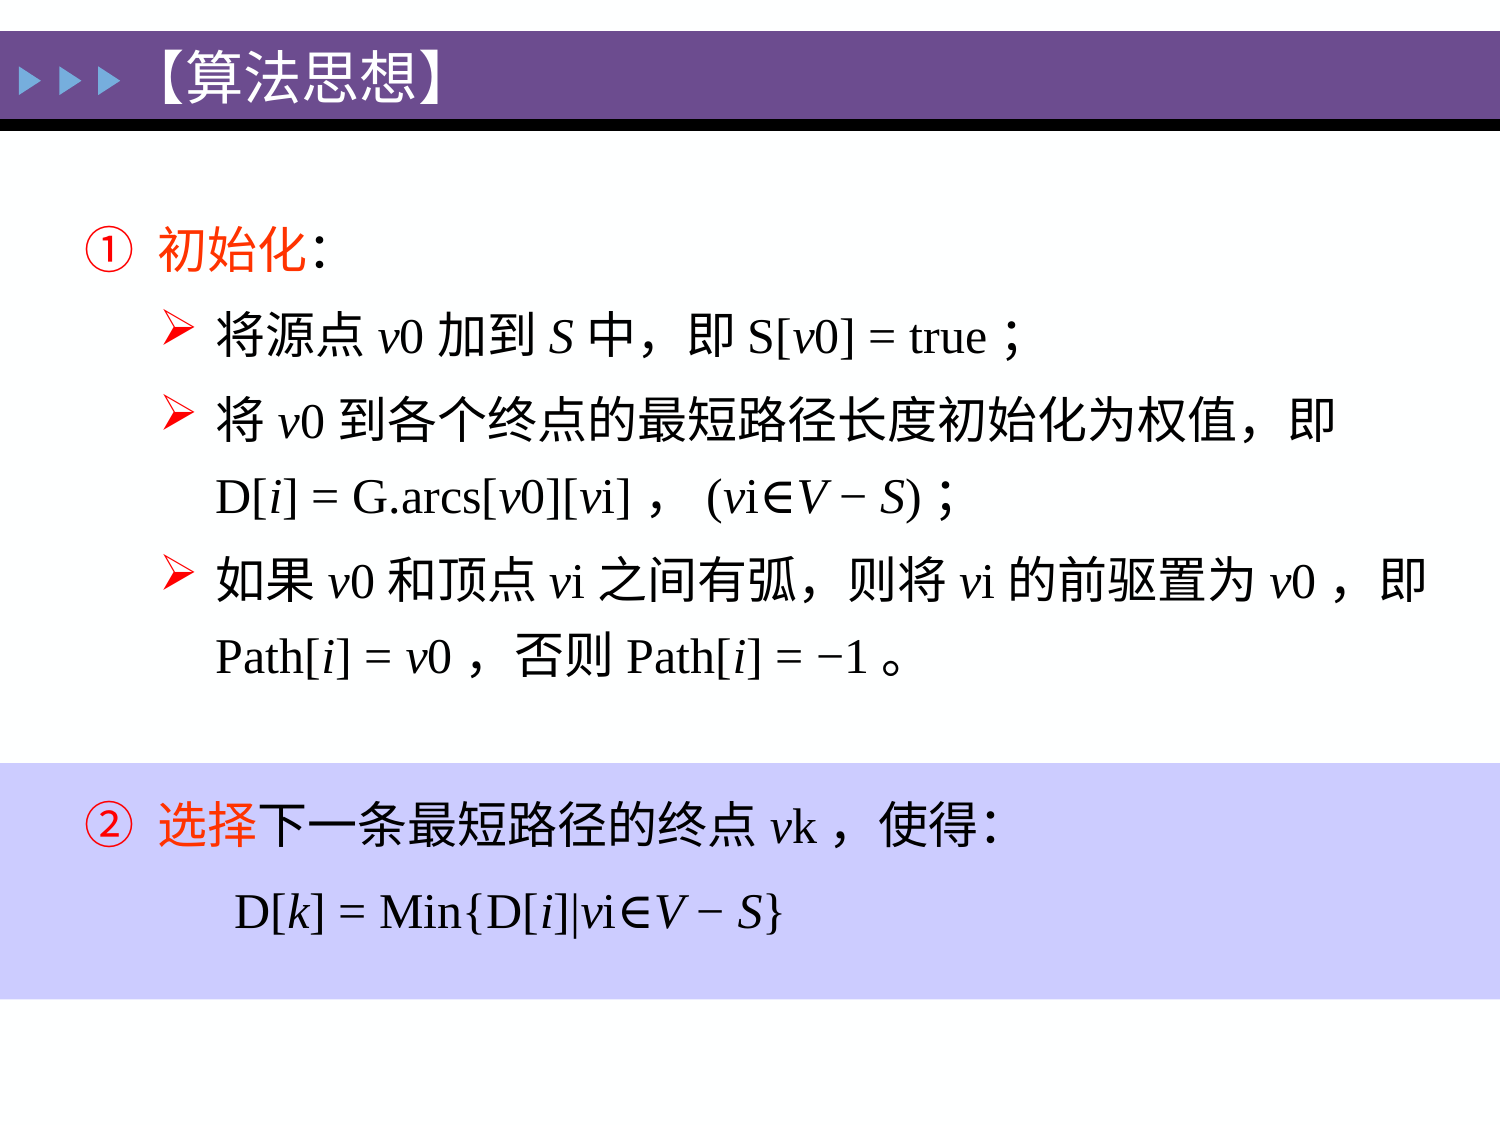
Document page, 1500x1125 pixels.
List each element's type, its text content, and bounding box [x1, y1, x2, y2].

text_box 【算法思想】 [112, 26, 732, 126]
text_box [0, 763, 1500, 1000]
text_box ① 初始化： 将源点v0加到S中，即S[v0] = true； 将v0到各个终点的最短路径长度初始化为权值，即D[i] = G.arcs[v0][vi]，(vi∈V − S)； 如果v0和顶点vi之间有弧，则将vi的前驱置为v0，即Path[i] = v0，否则Path[i] = −1。 ② 选择下一条最短路径的终点vk，使得： D[k] = Min{D[i]|vi∈V − S} [69, 196, 1500, 946]
